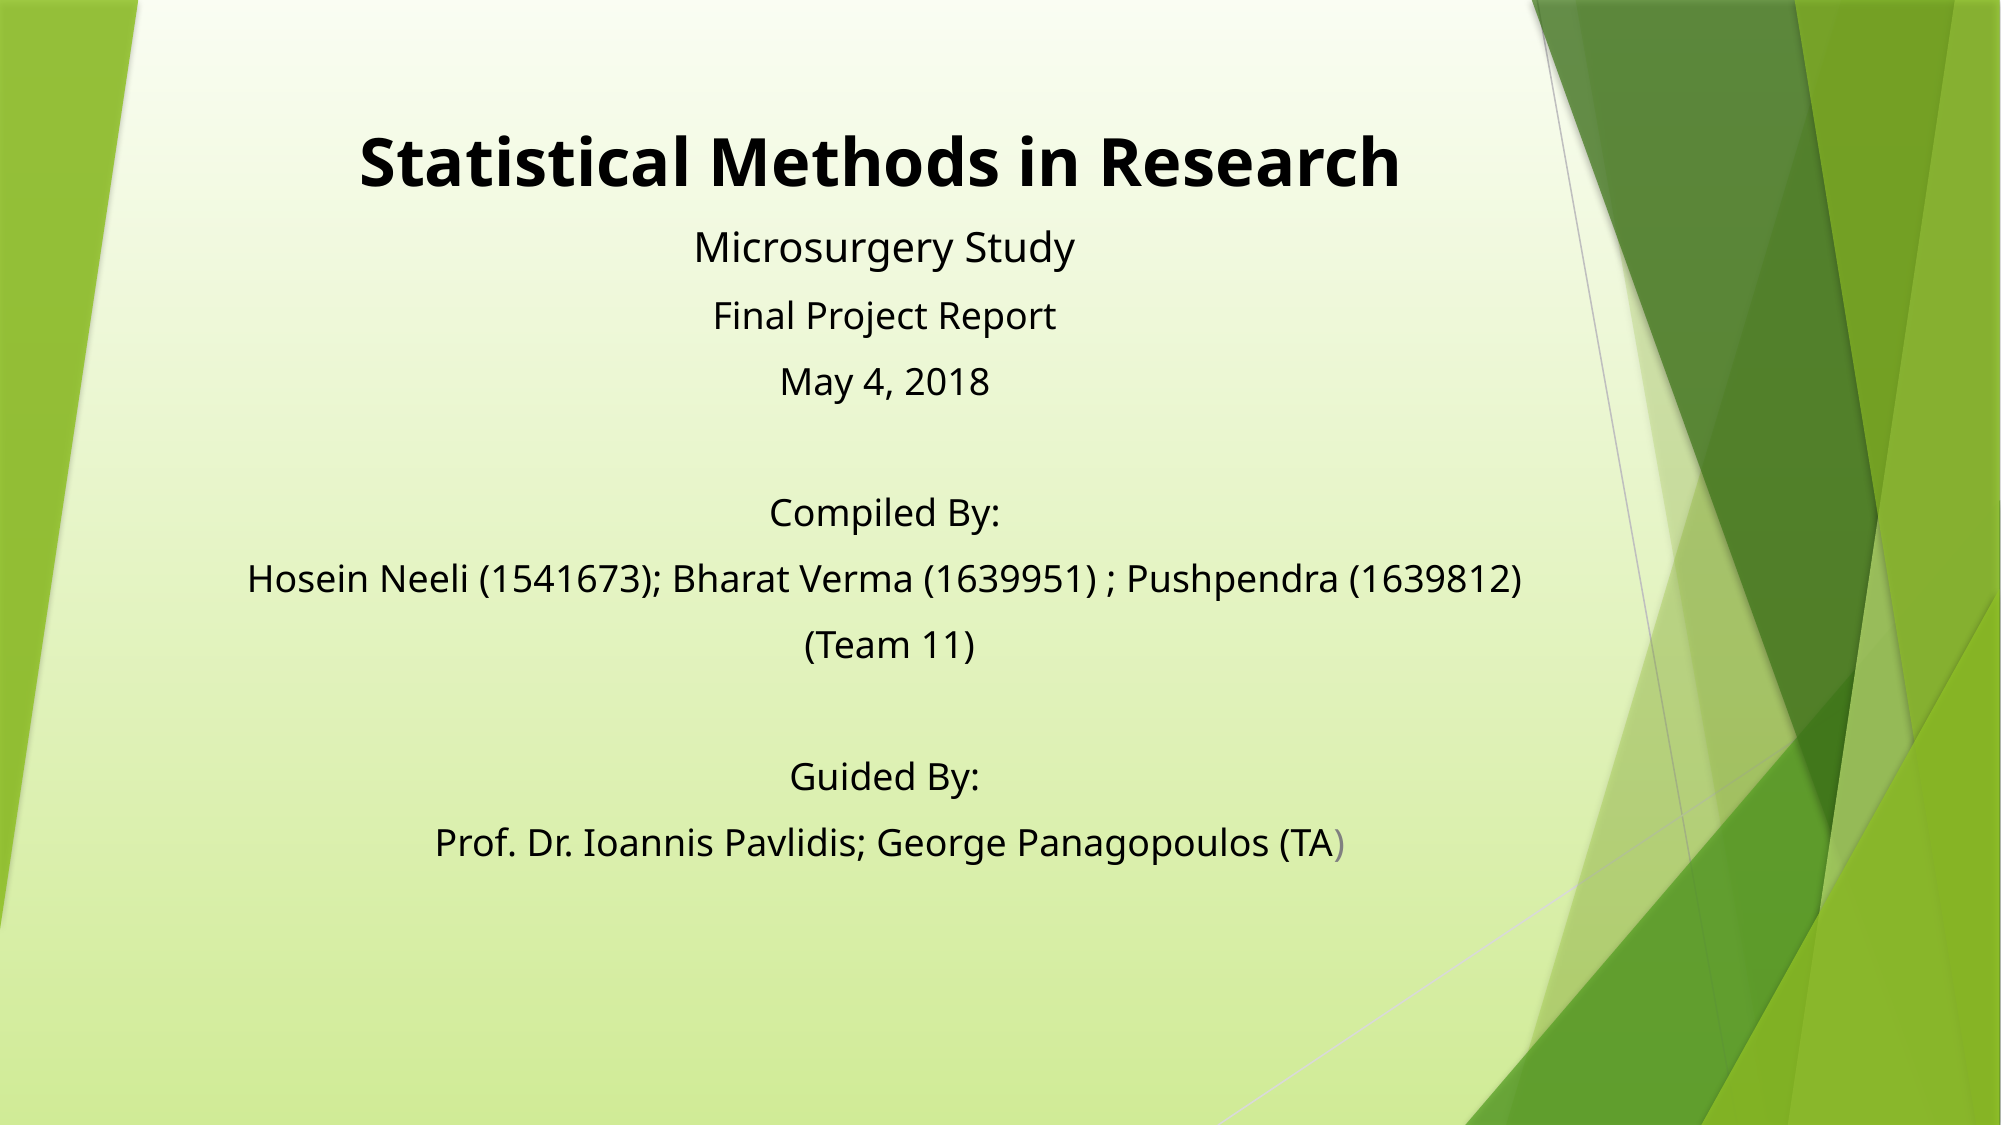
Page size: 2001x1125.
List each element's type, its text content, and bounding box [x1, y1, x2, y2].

subtitle Statistical Methods in Research Microsurgery Study Final Project Report May 4, 2018 Compiled By: Hosein Neeli (1541673); Bharat Verma (1639951) ; Pushpendra (1639812) (Team 11) Guided By: Prof. Dr. Ioannis Pavlidis; George Panagopoulos (TA) [96, 112, 1684, 994]
